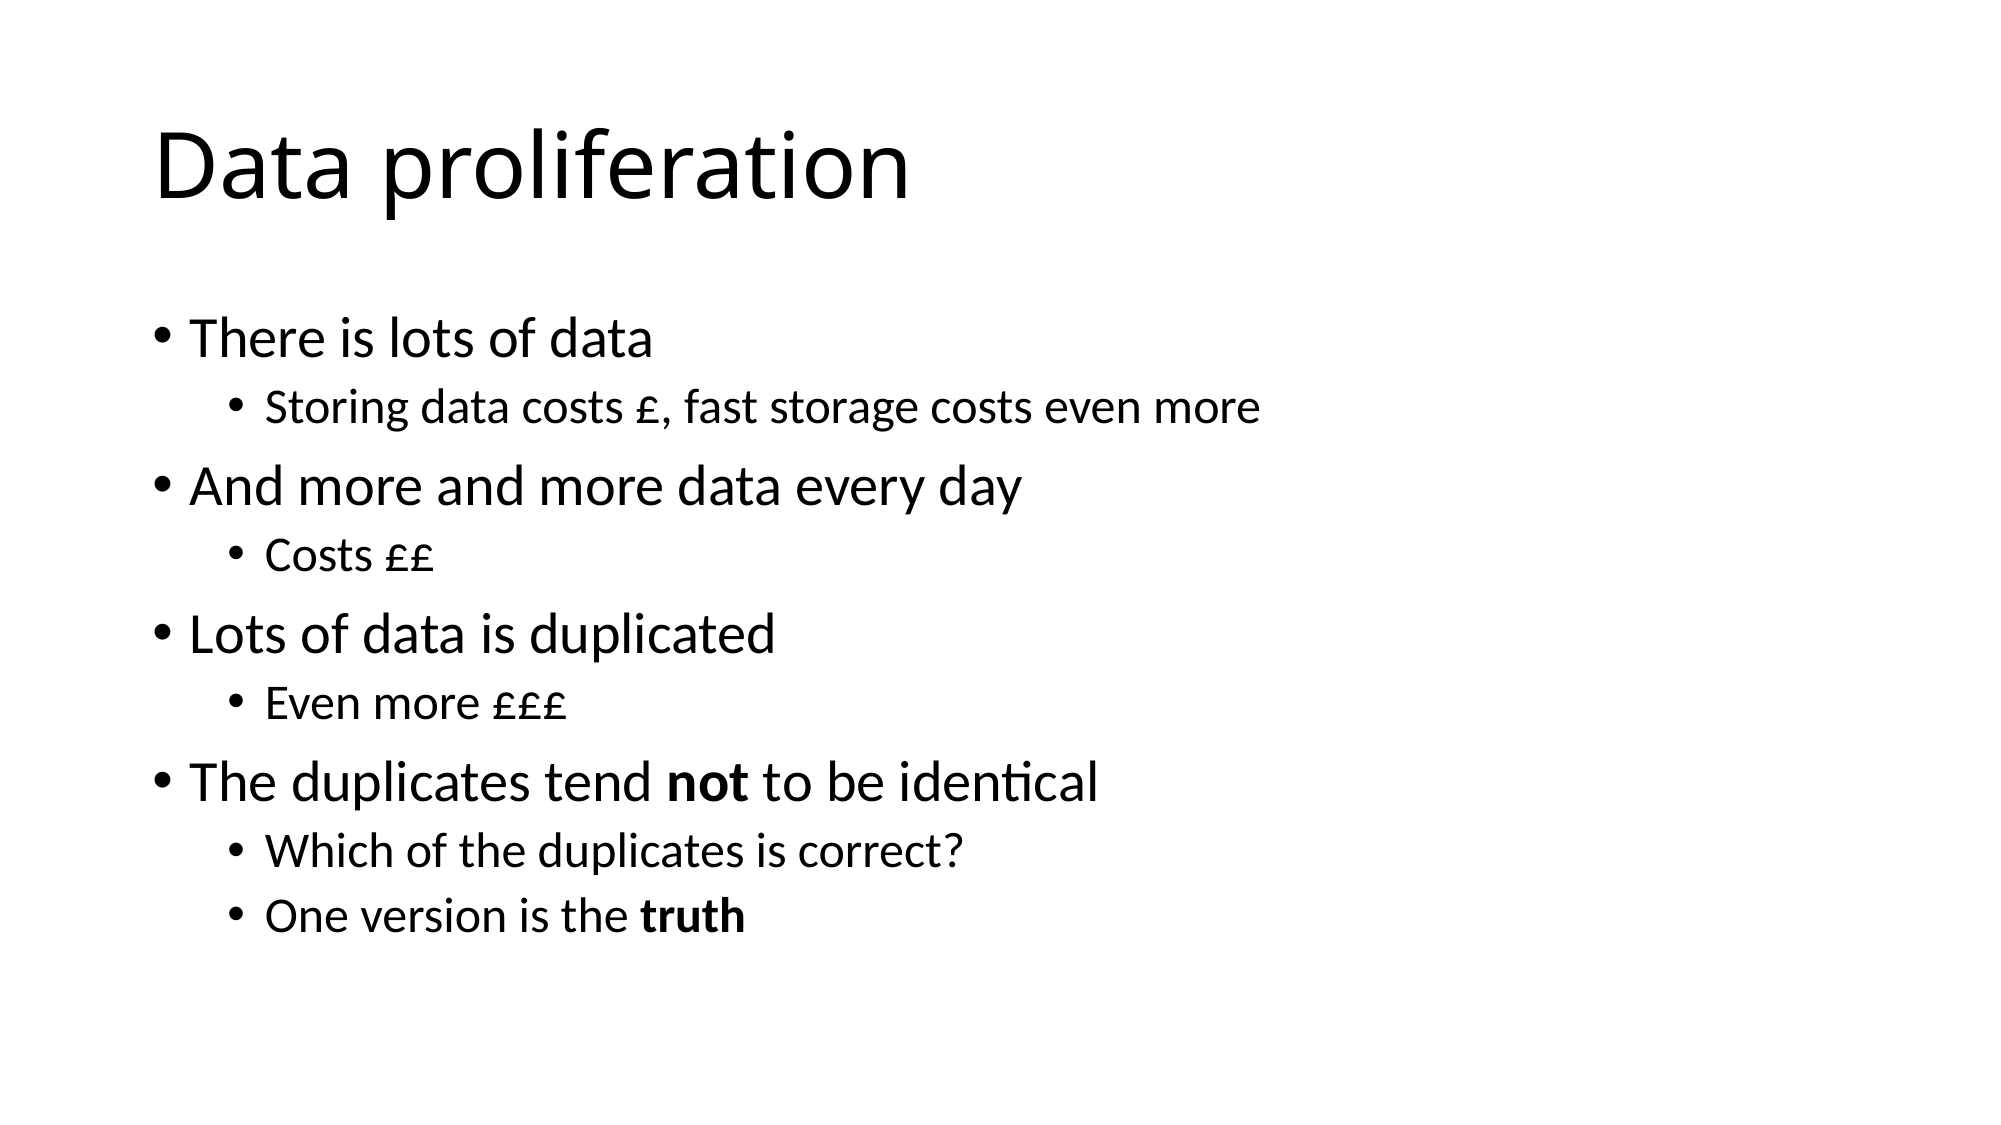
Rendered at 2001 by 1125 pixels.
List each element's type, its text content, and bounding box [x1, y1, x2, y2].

title Data proliferation [137, 59, 1863, 278]
list There is lots of data Storing data costs £, fast storage costs even more And more and more data every day Costs ££ Lots of data is duplicated Even more £££ The duplicates tend not to be identical Which of the duplicates is correct? One version is the truth [137, 299, 1863, 1014]
